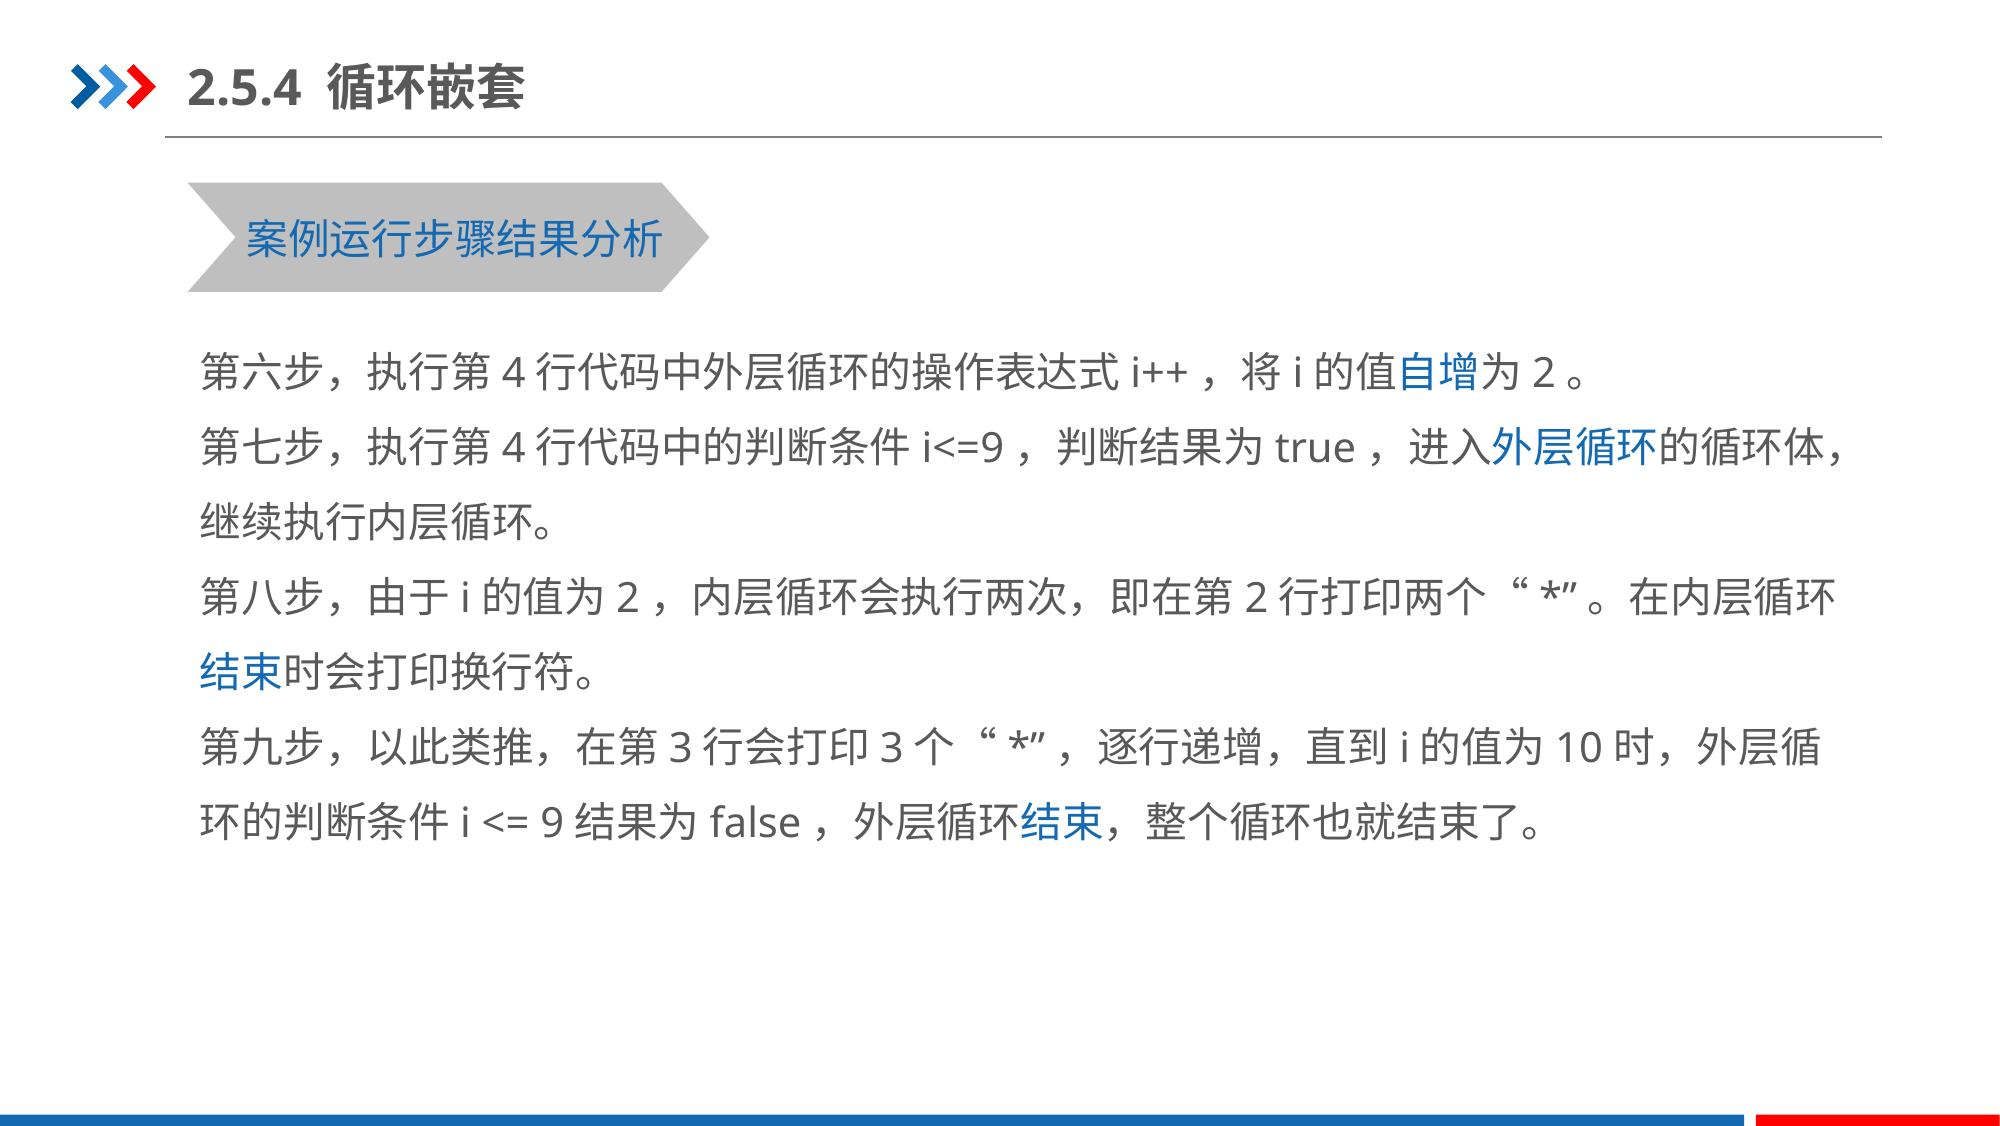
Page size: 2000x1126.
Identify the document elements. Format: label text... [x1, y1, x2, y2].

text_box [187, 182, 710, 292]
text_box 案例运行步骤结果分析 [231, 205, 679, 271]
text_box 第六步，执行第4行代码中外层循环的操作表达式i++，将i的值自增为2。 第七步，执行第4行代码中的判断条件i<=9，判断结果为true，进入外层循环的循环体，继续执行内层循环。 第八步，由于i的值为2，内层循环会执行两次，即在第2行打印两个“*”。在内层循环结束时会打印换行符。 第九步，以此类推，在第3行会打印3个“*”，逐行递增，直到i的值为10时，外层循环的判断条件i <= 9结果为false，外层循环结束，整个循环也就结束了。 [184, 313, 1872, 854]
text_box 2.5.4 循环嵌套 [187, 43, 827, 127]
